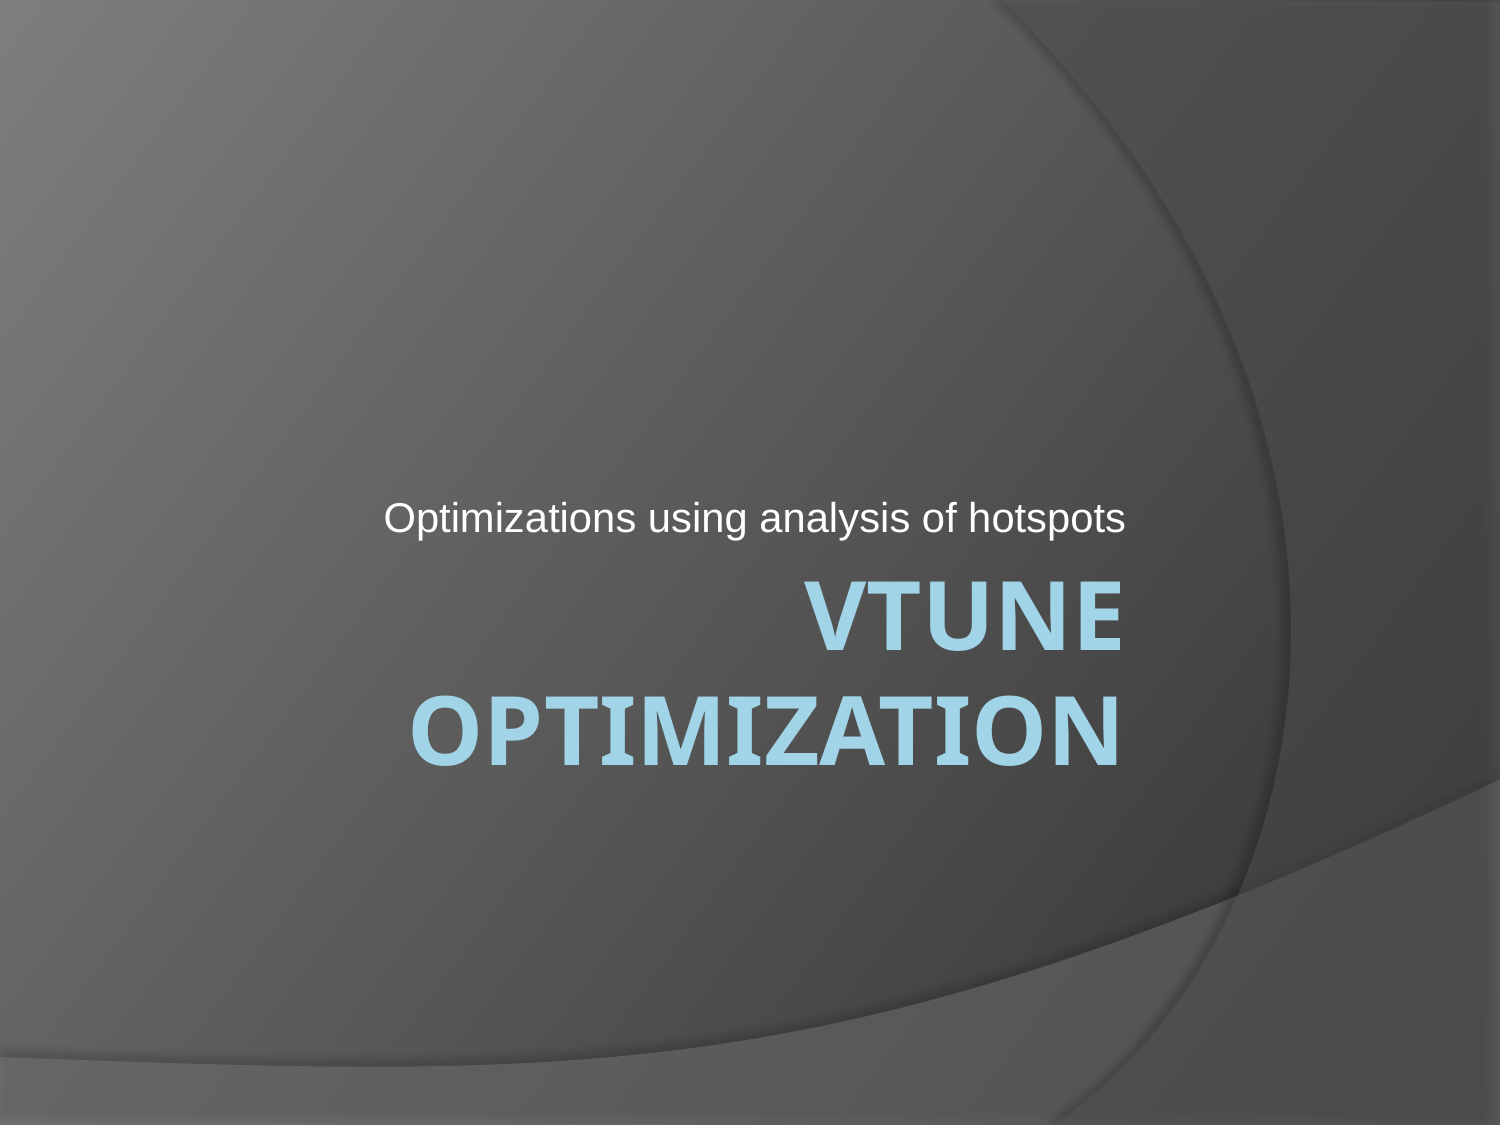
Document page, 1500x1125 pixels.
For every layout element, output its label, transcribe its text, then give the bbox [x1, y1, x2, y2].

title VTUNE Optimization [70, 547, 1134, 925]
subtitle Optimizations using analysis of hotspots [71, 253, 1134, 541]
